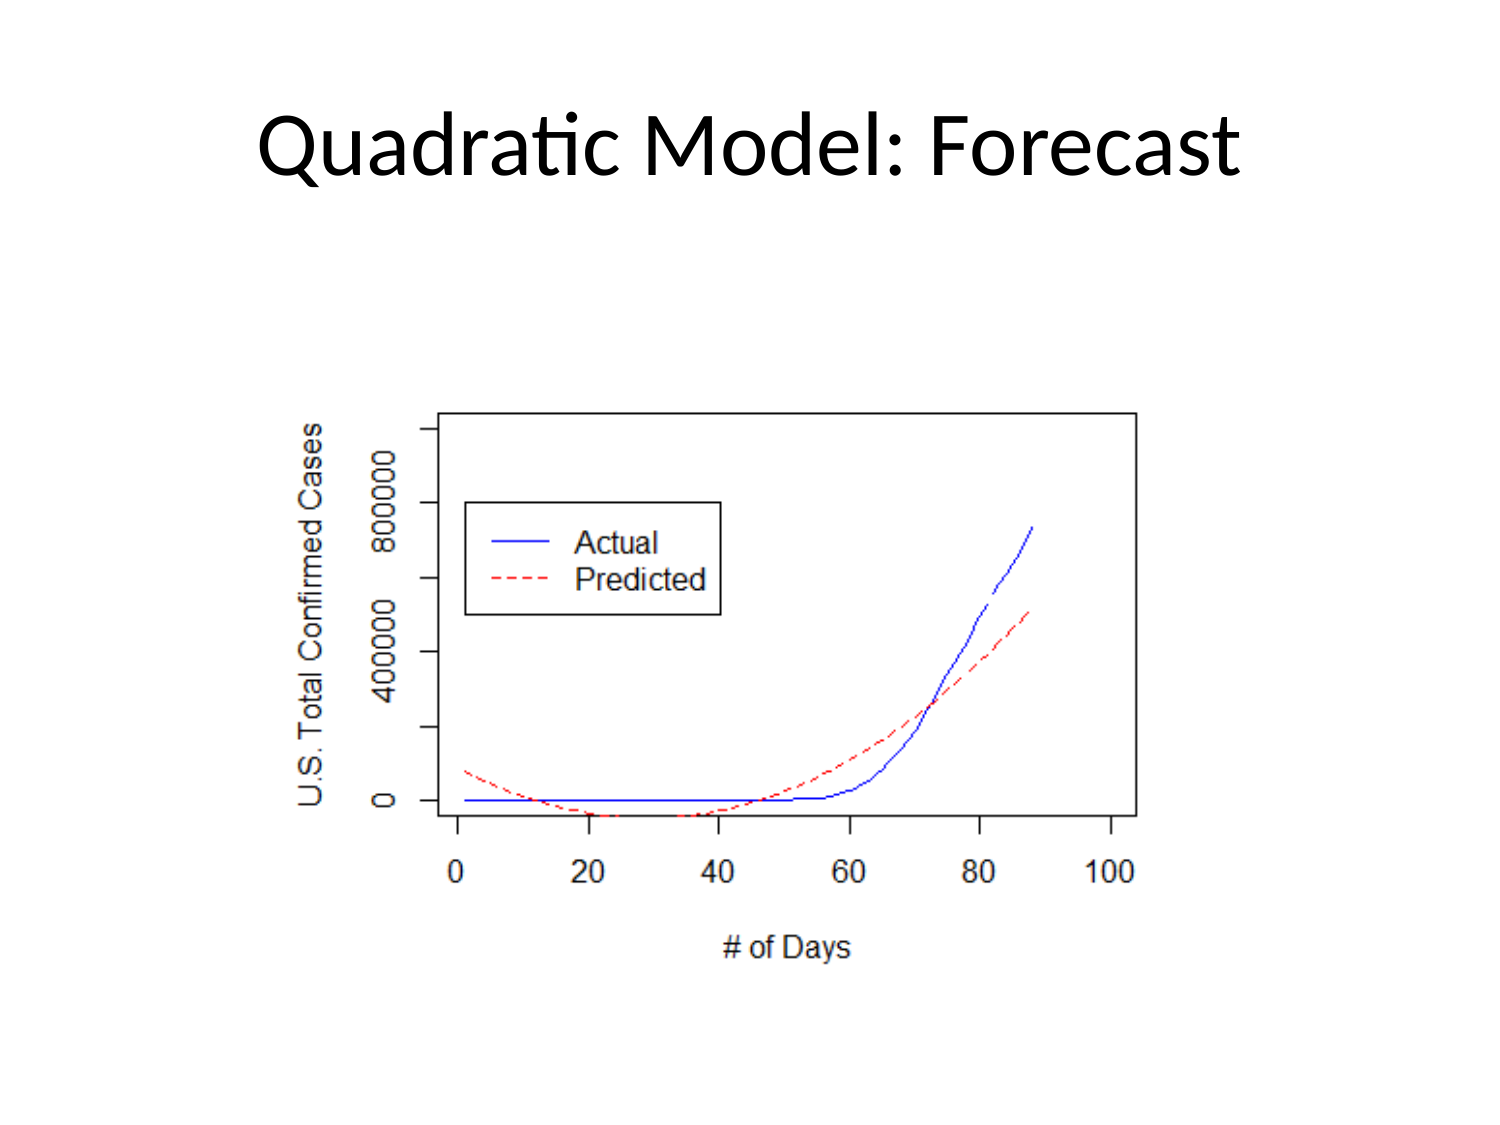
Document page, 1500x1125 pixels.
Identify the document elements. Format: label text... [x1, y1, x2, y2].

title Quadratic Model: Forecast [75, 45, 1425, 233]
picture [287, 262, 1215, 1005]
